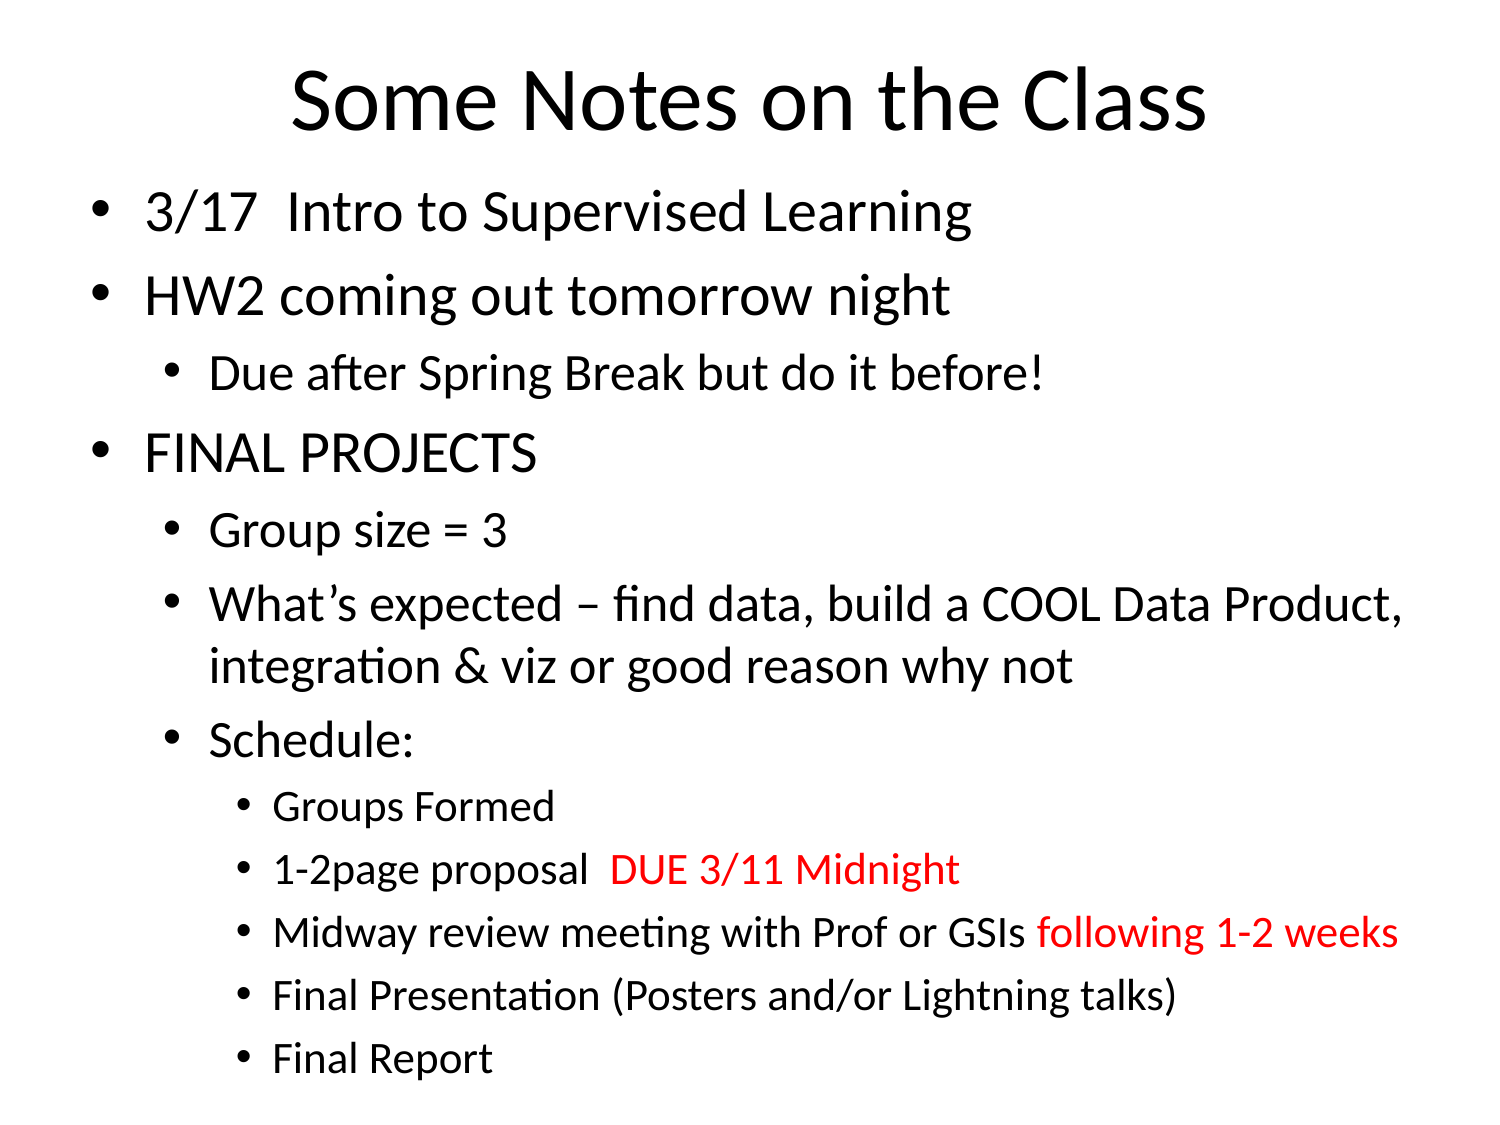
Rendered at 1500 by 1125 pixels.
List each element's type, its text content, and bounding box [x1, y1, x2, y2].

list 3/17 Intro to Supervised Learning HW2 coming out tomorrow night Due after Spring Break but do it before! FINAL PROJECTS Group size = 3 What’s expected – find data, build a COOL Data Product, integration & viz or good reason why not Schedule: Groups Formed 1-2page proposal DUE 3/11 Midnight Midway review meeting with Prof or GSIs following 1-2 weeks Final Presentation (Posters and/or Lightning talks) Final Report [75, 163, 1425, 1125]
title Some Notes on the Class [75, 0, 1425, 163]
